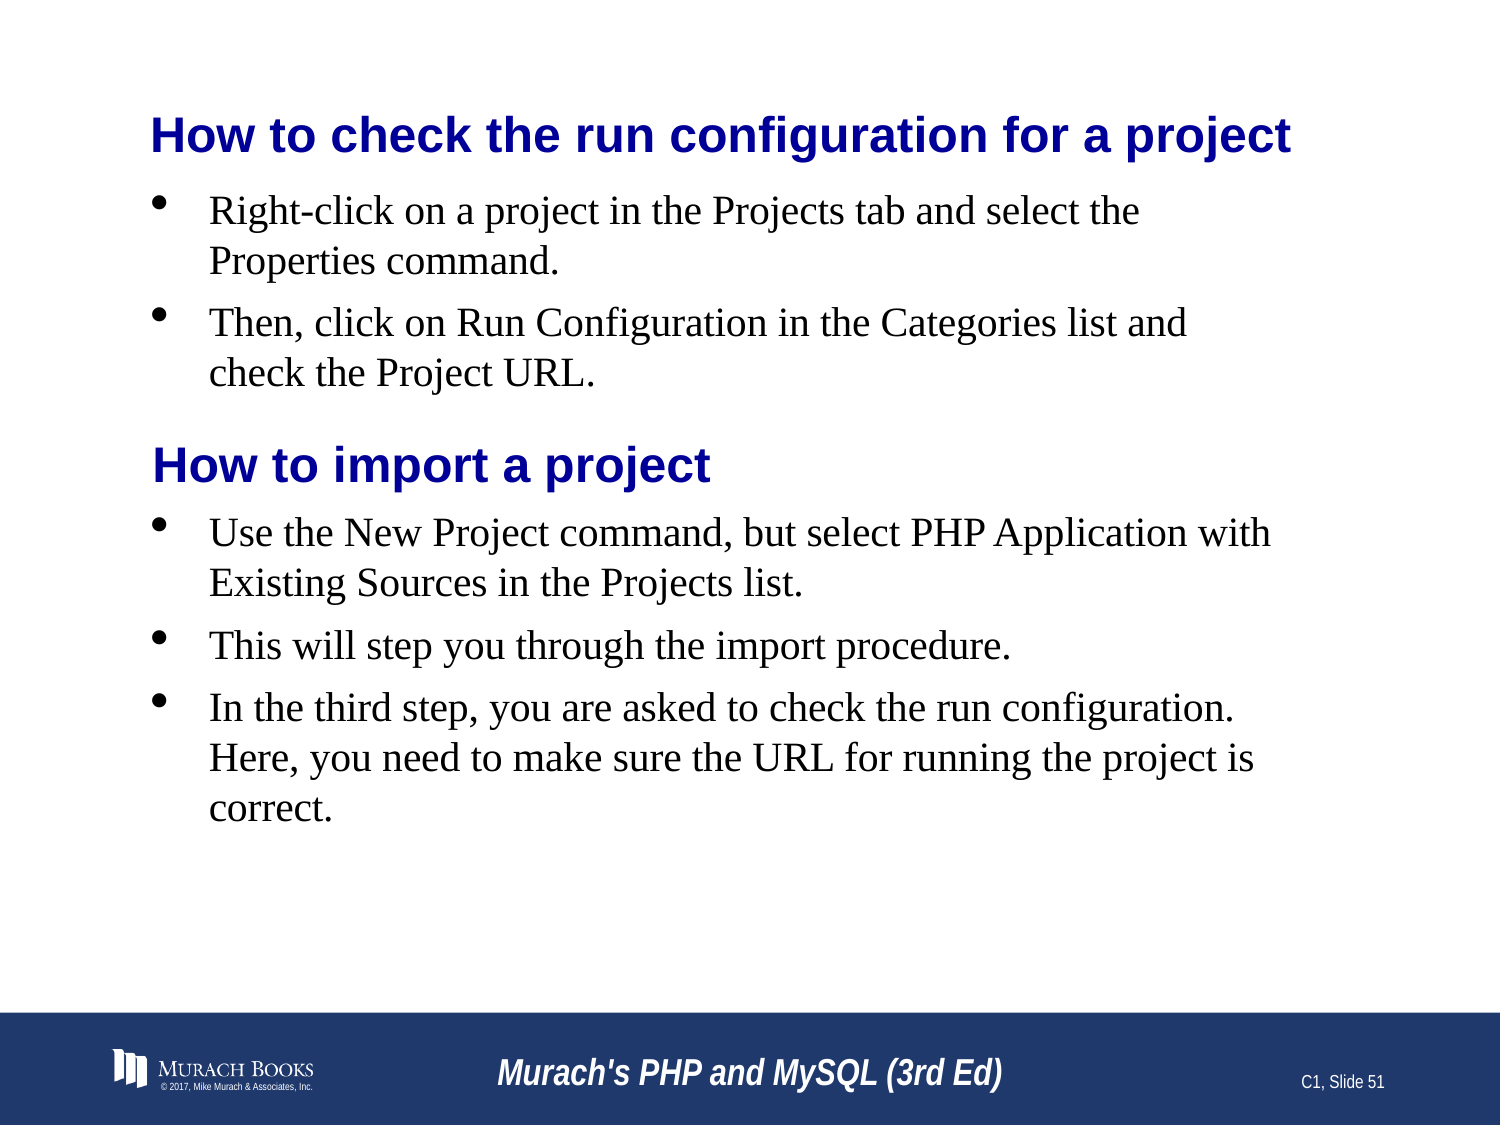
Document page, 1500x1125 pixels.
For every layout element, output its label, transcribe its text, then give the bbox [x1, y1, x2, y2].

title How to check the run configuration for a project [150, 102, 1350, 164]
slide_number C1, Slide 51 [1087, 1025, 1400, 1100]
slide_number Murach's PHP and MySQL (3rd Ed) [463, 1025, 1050, 1100]
list Right-click on a project in the Projects tab and select the Properties command. Then, click on Run Configuration in the Categories list and check the Project URL. How to import a project Use the New Project command, but select PHP Application with Existing Sources in the Projects list. This will step you through the import procedure. In the third step, you are asked to check the run configuration. Here, you need to make sure the URL for running the project is correct. [137, 174, 1350, 975]
footer © 2017, Mike Murach & Associates, Inc. [12, 1025, 463, 1100]
